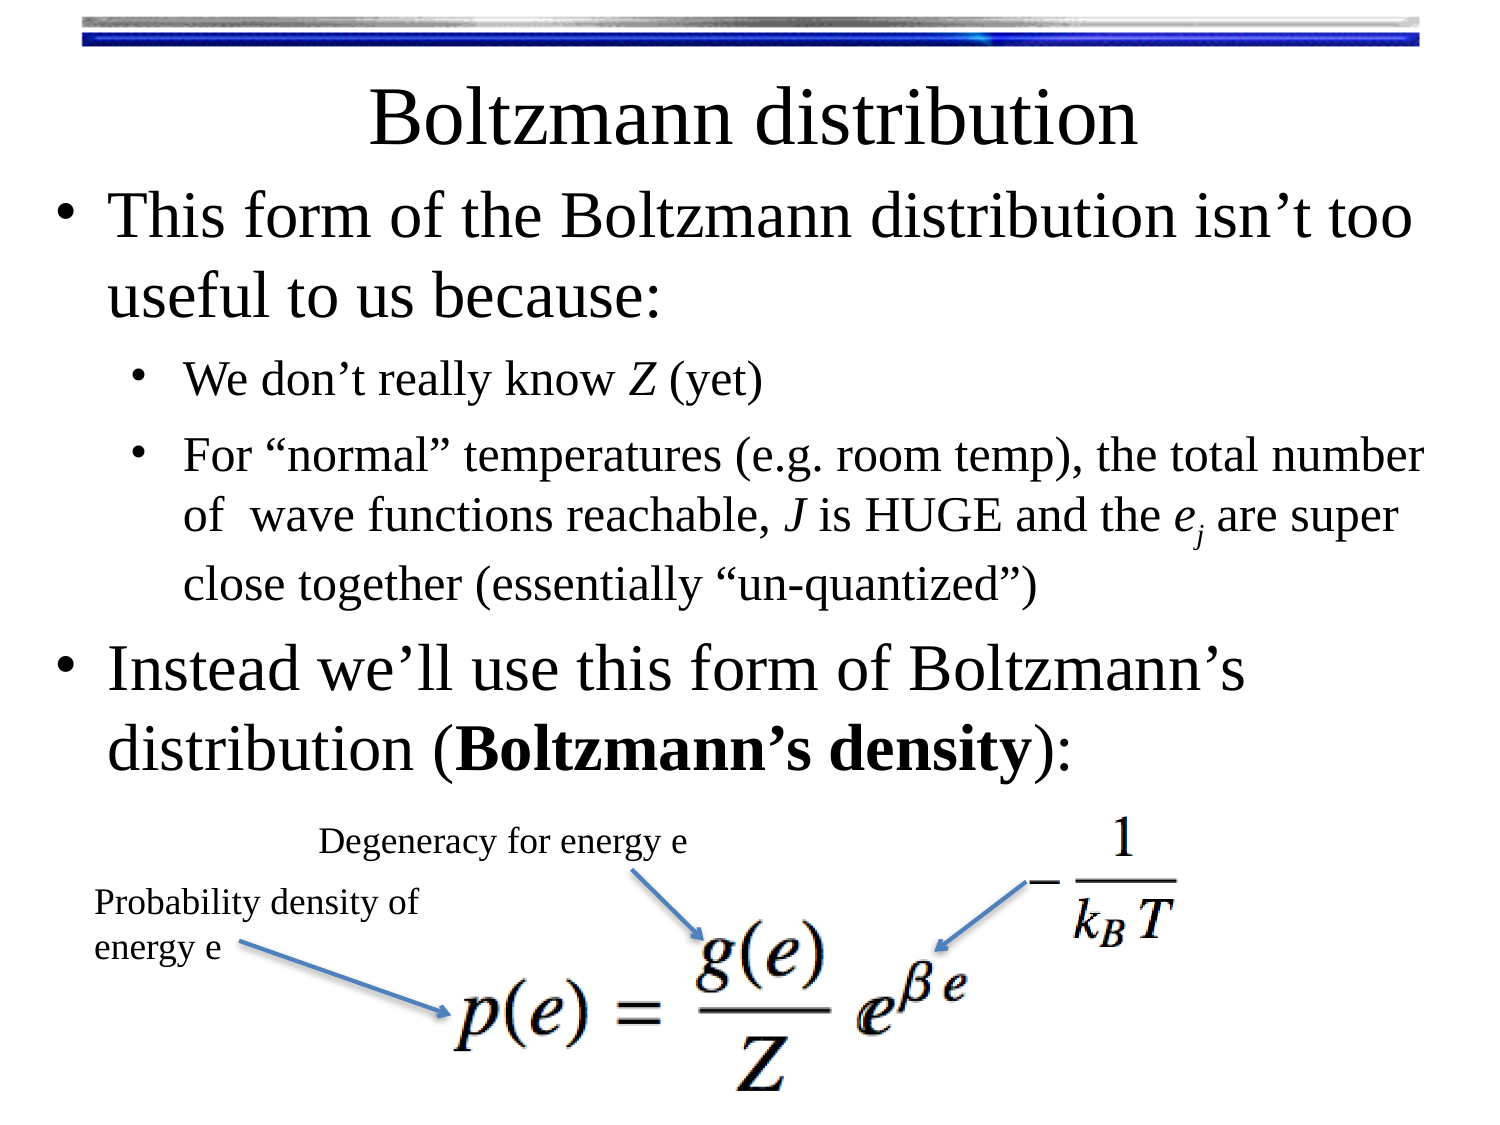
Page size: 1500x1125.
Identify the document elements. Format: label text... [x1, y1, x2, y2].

text_box Degeneracy for energy e [303, 808, 752, 869]
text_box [933, 881, 1027, 952]
picture [79, 12, 1426, 52]
text_box Boltzmann distribution [17, 19, 1492, 204]
text_box We don’t really know Z (yet) For “normal” temperatures (e.g. room temp), the total number of wave functions reachable, J is HUGE and the ej are super close together (essentially “un-quantized”) [37, 345, 1463, 623]
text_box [631, 869, 705, 941]
picture [997, 808, 1202, 958]
picture [437, 869, 978, 1114]
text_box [238, 940, 452, 1016]
text_box Instead we’ll use this form of Boltzmann’s distribution (Boltzmann’s density): [37, 623, 1463, 778]
text_box This form of the Boltzmann distribution isn’t too useful to us because: [37, 171, 1463, 325]
text_box Probability density of energy e [79, 869, 435, 974]
